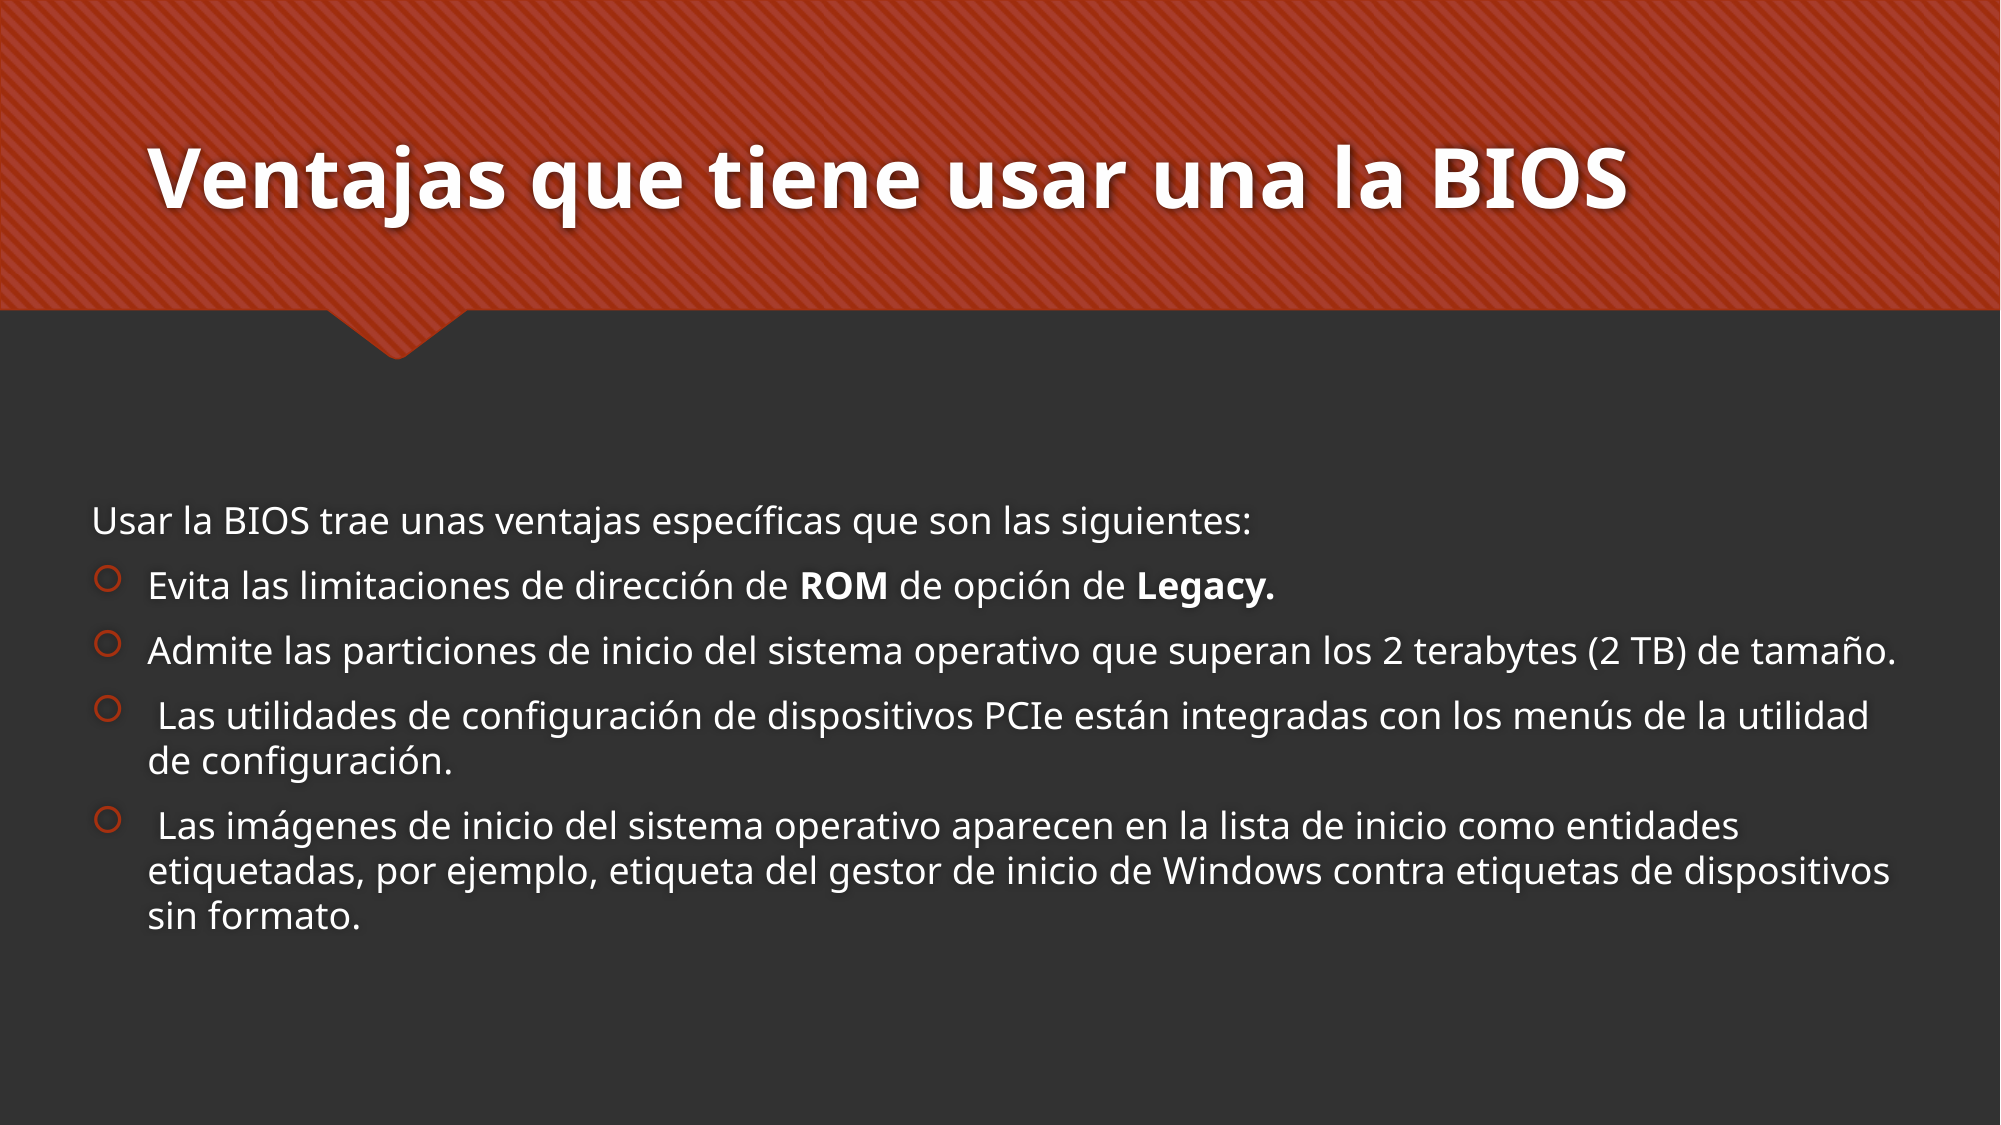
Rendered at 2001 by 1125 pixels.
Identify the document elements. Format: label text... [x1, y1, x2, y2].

list Usar la BIOS trae unas ventajas específicas que son las siguientes: Evita las limitaciones de dirección de ROM de opción de Legacy. Admite las particiones de inicio del sistema operativo que superan los 2 terabytes (2 TB) de tamaño. Las utilidades de configuración de dispositivos PCIe están integradas con los menús de la utilidad de configuración. Las imágenes de inicio del sistema operativo aparecen en la lista de inicio como entidades etiquetadas, por ejemplo, etiqueta del gestor de inicio de Windows contra etiquetas de dispositivos sin formato. [76, 398, 1924, 1035]
title Ventajas que tiene usar una la BIOS [132, 73, 1868, 233]
